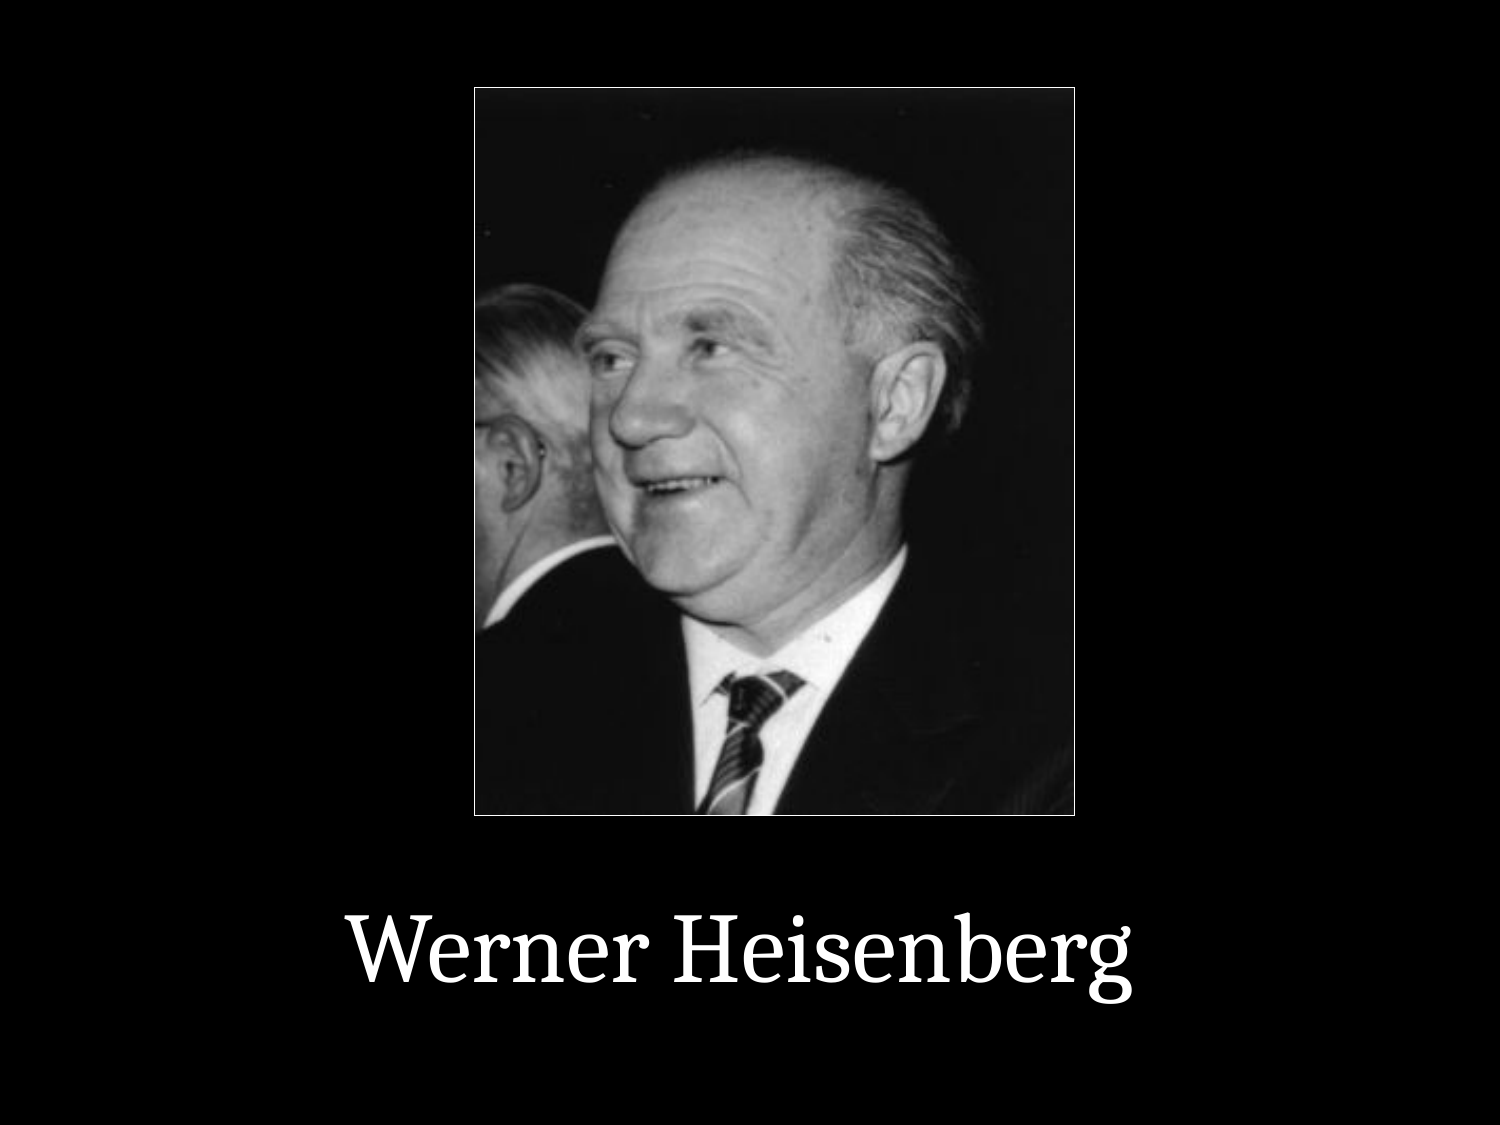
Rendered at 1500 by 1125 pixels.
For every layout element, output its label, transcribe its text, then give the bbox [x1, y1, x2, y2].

text_box Werner Heisenberg [0, 875, 1500, 1010]
picture [474, 87, 1076, 817]
